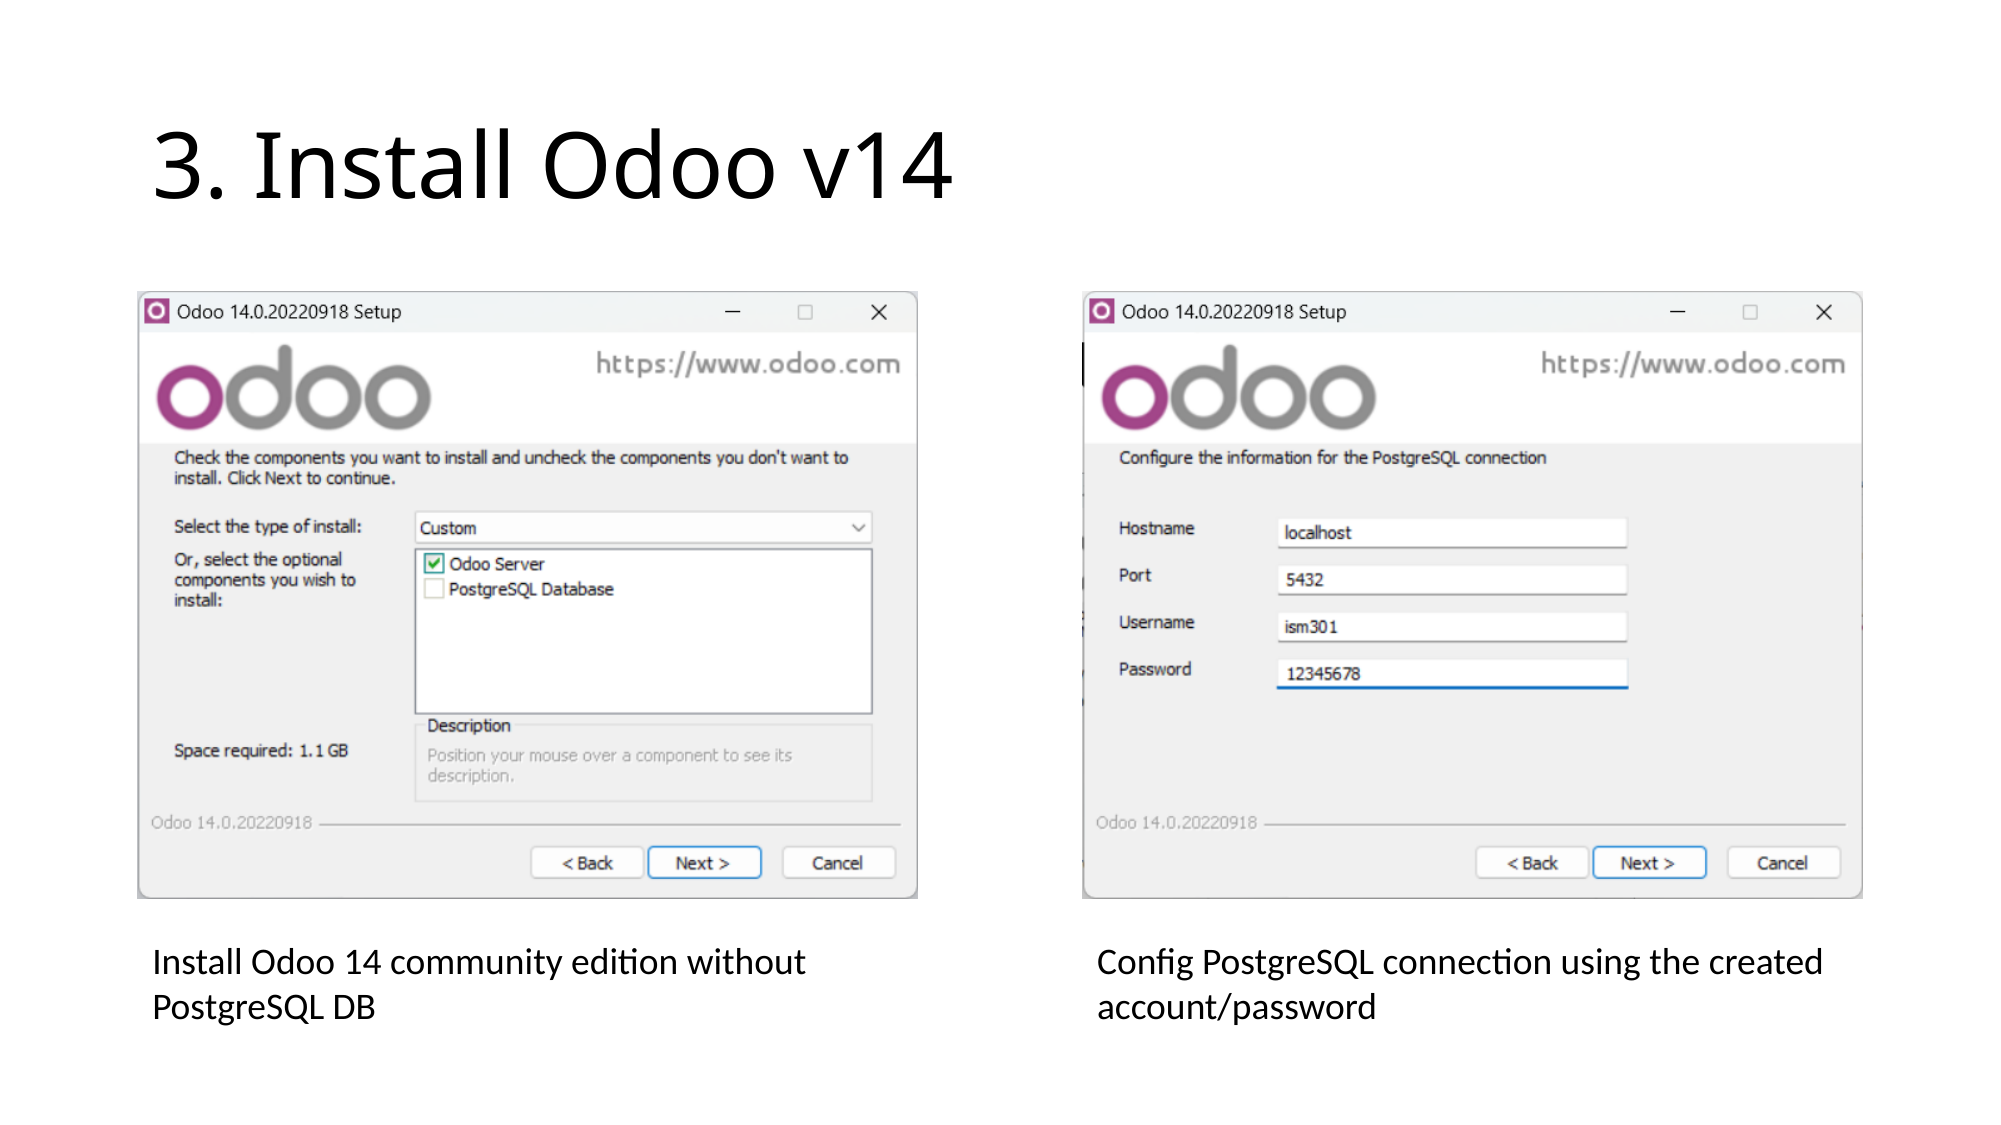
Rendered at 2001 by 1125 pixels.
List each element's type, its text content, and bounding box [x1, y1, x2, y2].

text_box Config PostgreSQL connection using the created account/password [1082, 929, 2000, 1035]
title 3. Install Odoo v14 [137, 59, 1863, 278]
picture [137, 291, 918, 899]
text_box Install Odoo 14 community edition without PostgreSQL DB [137, 929, 965, 1035]
picture [1082, 291, 1863, 899]
